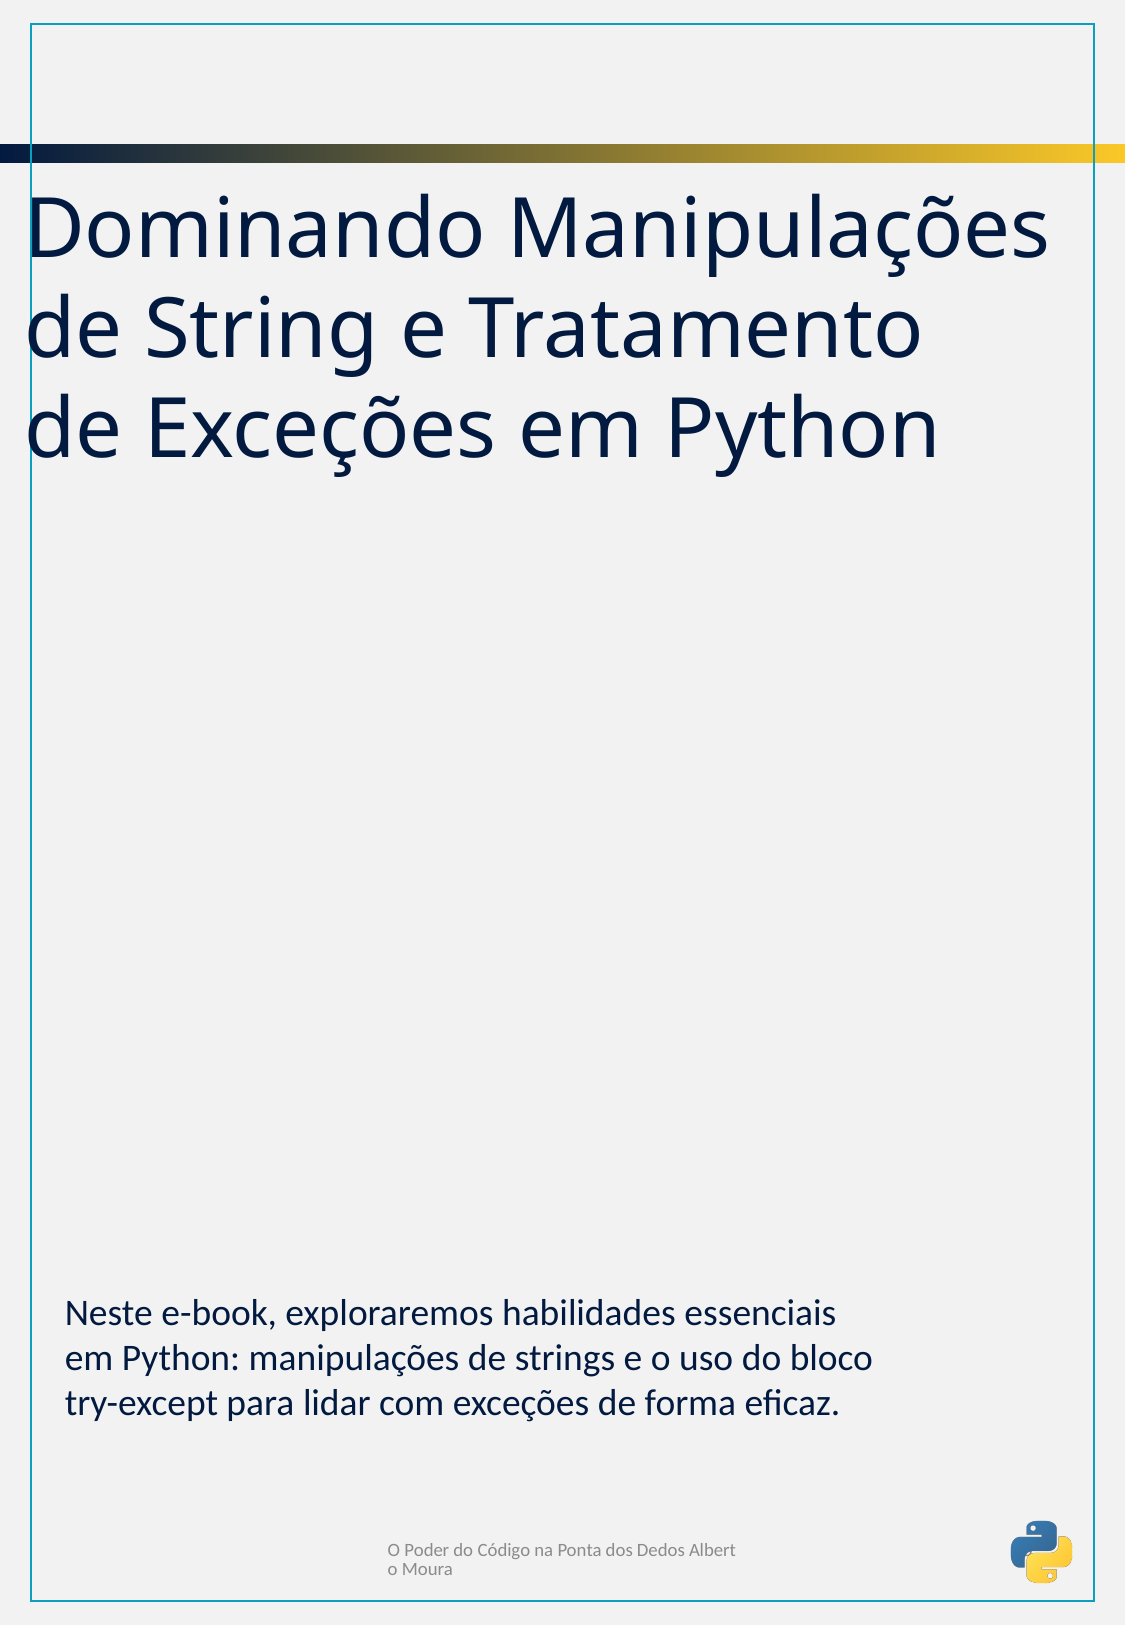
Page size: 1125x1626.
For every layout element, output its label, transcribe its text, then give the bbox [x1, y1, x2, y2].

footer O Poder do Código na Ponta dos Dedos Alberto Moura [372, 1506, 753, 1593]
slide_number 10 [794, 1506, 1048, 1593]
text_box [30, 23, 1095, 1602]
text_box [1095, 144, 1125, 163]
text_box Dominando Manipulações de String e Tratamento de Exceções em Python [9, 167, 1088, 482]
picture [1008, 1518, 1075, 1586]
text_box Neste e-book, exploraremos habilidades essenciais em Python: manipulações de strings e o uso do bloco try-except para lidar com exceções de forma eficaz. [50, 1280, 890, 1430]
text_box [0, 144, 30, 163]
